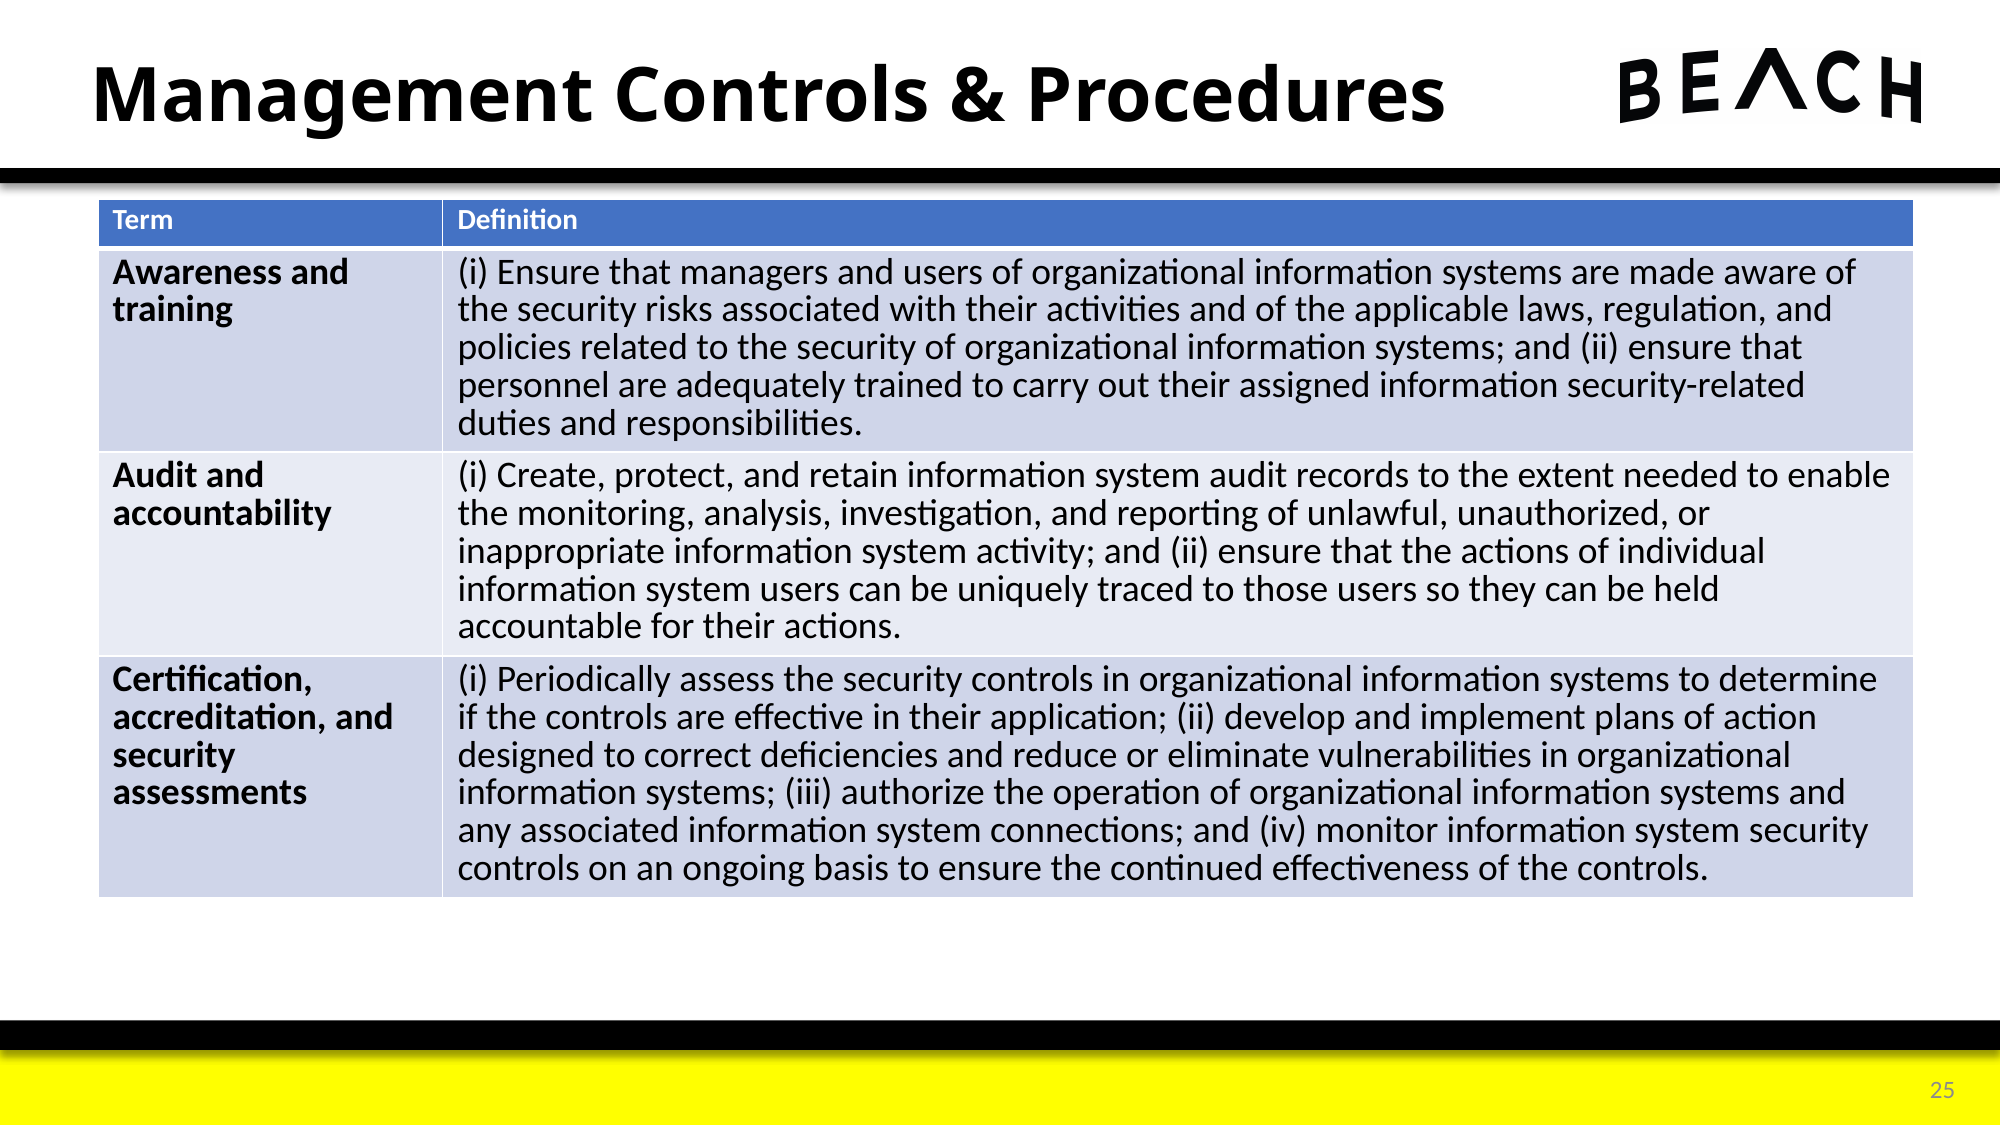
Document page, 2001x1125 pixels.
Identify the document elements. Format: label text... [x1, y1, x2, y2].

table_cell (i) Periodically assess the security controls in organizational information systems to determine if the controls are effective in their application; (ii) develop and implement plans of action designed to correct deficiencies and reduce or eliminate vulnerabilities in organizational information systems; (iii) authorize the operation of organizational information systems and any associated information system connections; and (iv) monitor information system security controls on an ongoing basis to ensure the continued effectiveness of the controls. [443, 657, 1913, 897]
table_header Definition [443, 200, 1913, 246]
text_box Management Controls & Procedures [74, 13, 1527, 182]
table_cell Audit and accountability [99, 453, 442, 655]
picture [1620, 48, 1921, 124]
table_cell Awareness and training [99, 251, 442, 451]
table_cell (i) Ensure that managers and users of organizational information systems are made aware of the security risks associated with their activities and of the applicable laws, regulation, and policies related to the security of organizational information systems; and (ii) ensure that personnel are adequately trained to carry out their assigned information security-related duties and responsibilities. [443, 251, 1913, 451]
table_cell Certification, accreditation, and security assessments [99, 657, 442, 897]
text_box [0, 167, 2000, 184]
table_header Term [99, 200, 442, 246]
table_cell (i) Create, protect, and retain information system audit records to the extent needed to enable the monitoring, analysis, investigation, and reporting of unlawful, unauthorized, or inappropriate information system activity; and (ii) ensure that the actions of individual information system users can be uniquely traced to those users so they can be held accountable for their actions. [443, 453, 1913, 655]
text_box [0, 1020, 2000, 1125]
